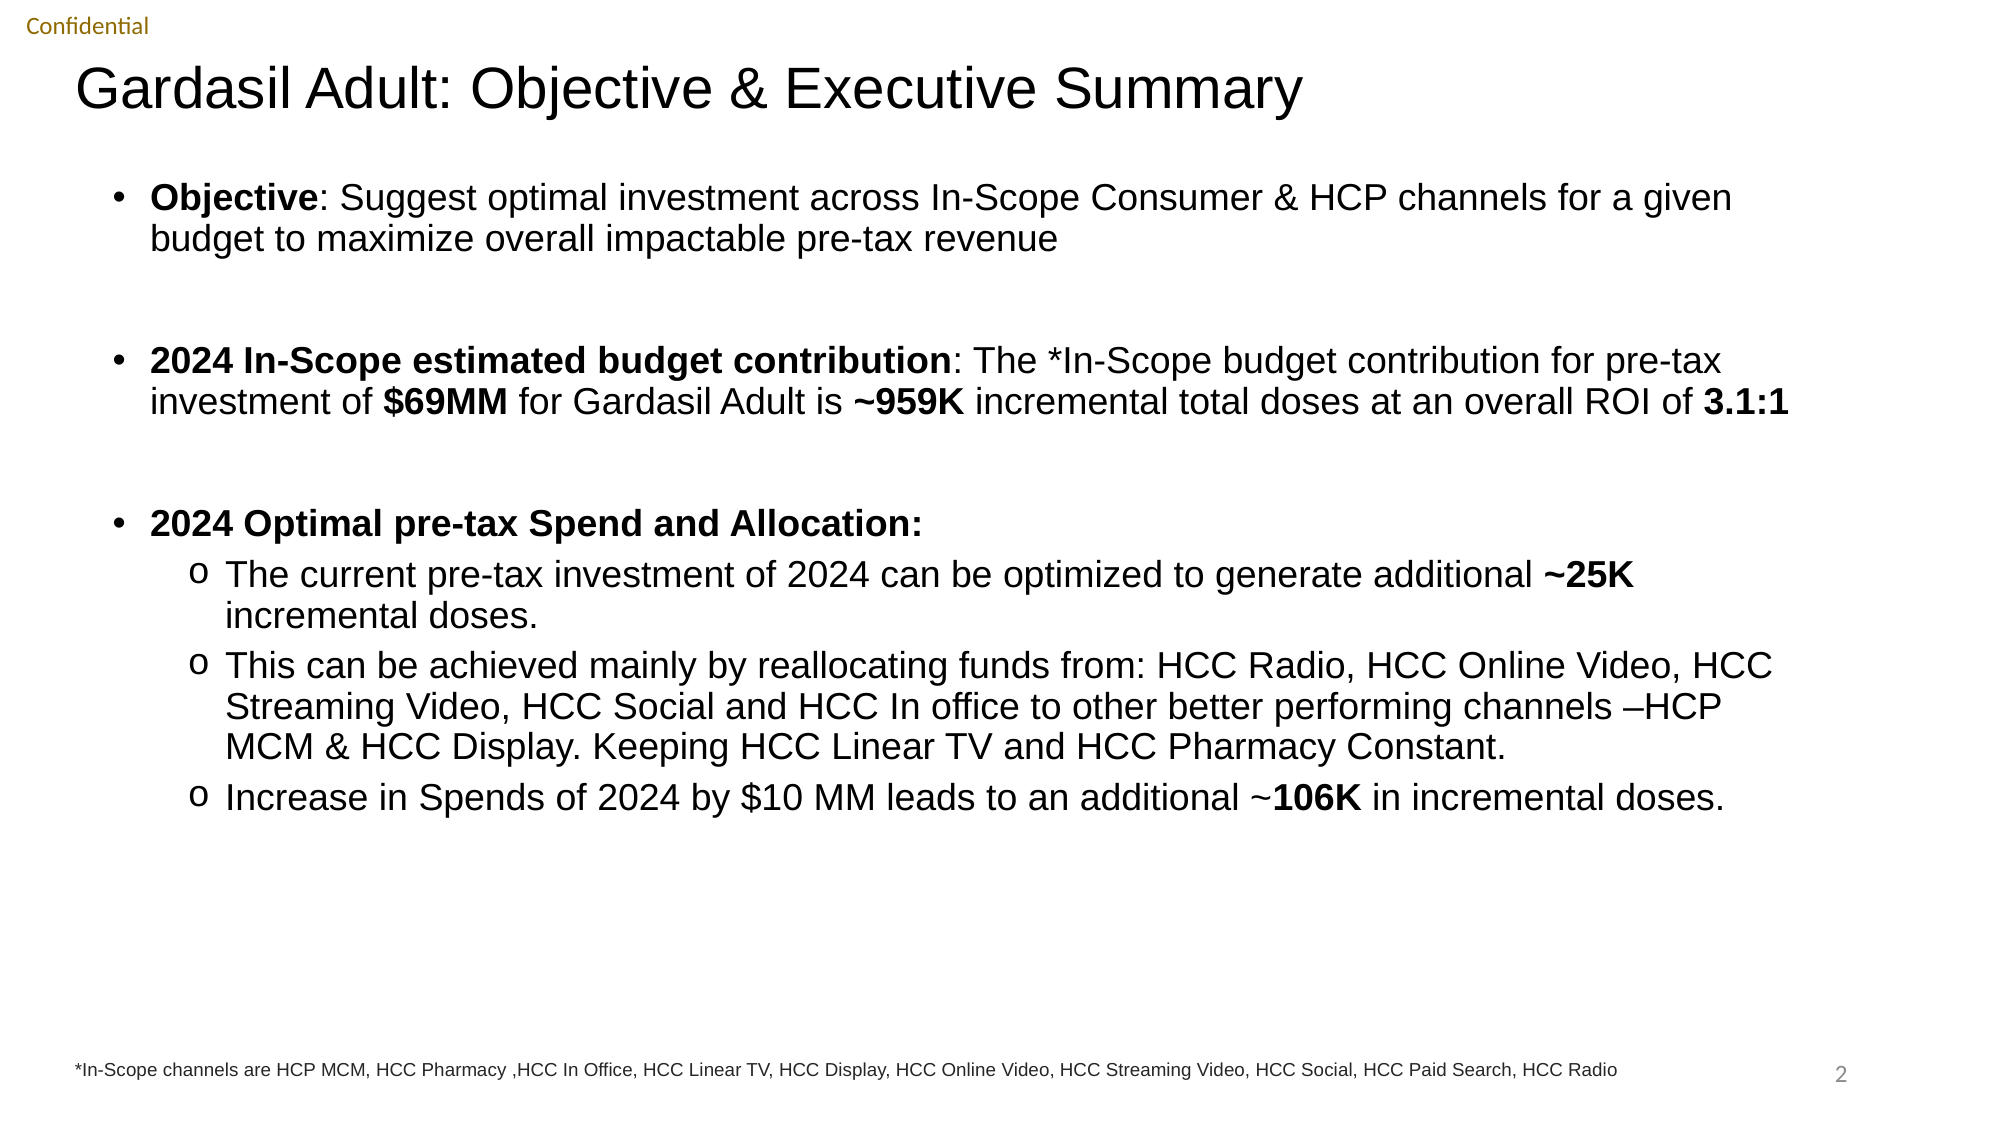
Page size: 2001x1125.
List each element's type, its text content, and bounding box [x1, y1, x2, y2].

text_box *In-Scope channels are HCP MCM, HCC Pharmacy ,HCC In Office, HCC Linear TV, HCC Display, HCC Online Video, HCC Streaming Video, HCC Social, HCC Paid Search, HCC Radio [59, 1050, 1412, 1088]
list Objective: Suggest optimal investment across In-Scope Consumer & HCP channels for a given budget to maximize overall impactable pre-tax revenue 2024 In-Scope estimated budget contribution: The *In-Scope budget contribution for pre-tax investment of $69MM for Gardasil Adult is ~959K incremental total doses at an overall ROI of 3.1:1 2024 Optimal pre-tax Spend and Allocation: The current pre-tax investment of 2024 can be optimized to generate additional ~25K incremental doses. This can be achieved mainly by reallocating funds from: HCC Radio, HCC Online Video, HCC Streaming Video, HCC Social and HCC In office to other better performing channels –HCP MCM & HCC Display. Keeping HCC Linear TV and HCC Pharmacy Constant. Increase in Spends of 2024 by $10 MM leads to an additional ~106K in incremental doses. [97, 170, 1823, 885]
slide_number 2 [1412, 1042, 1863, 1103]
title Gardasil Adult: Objective & Executive Summary [60, 60, 1860, 120]
